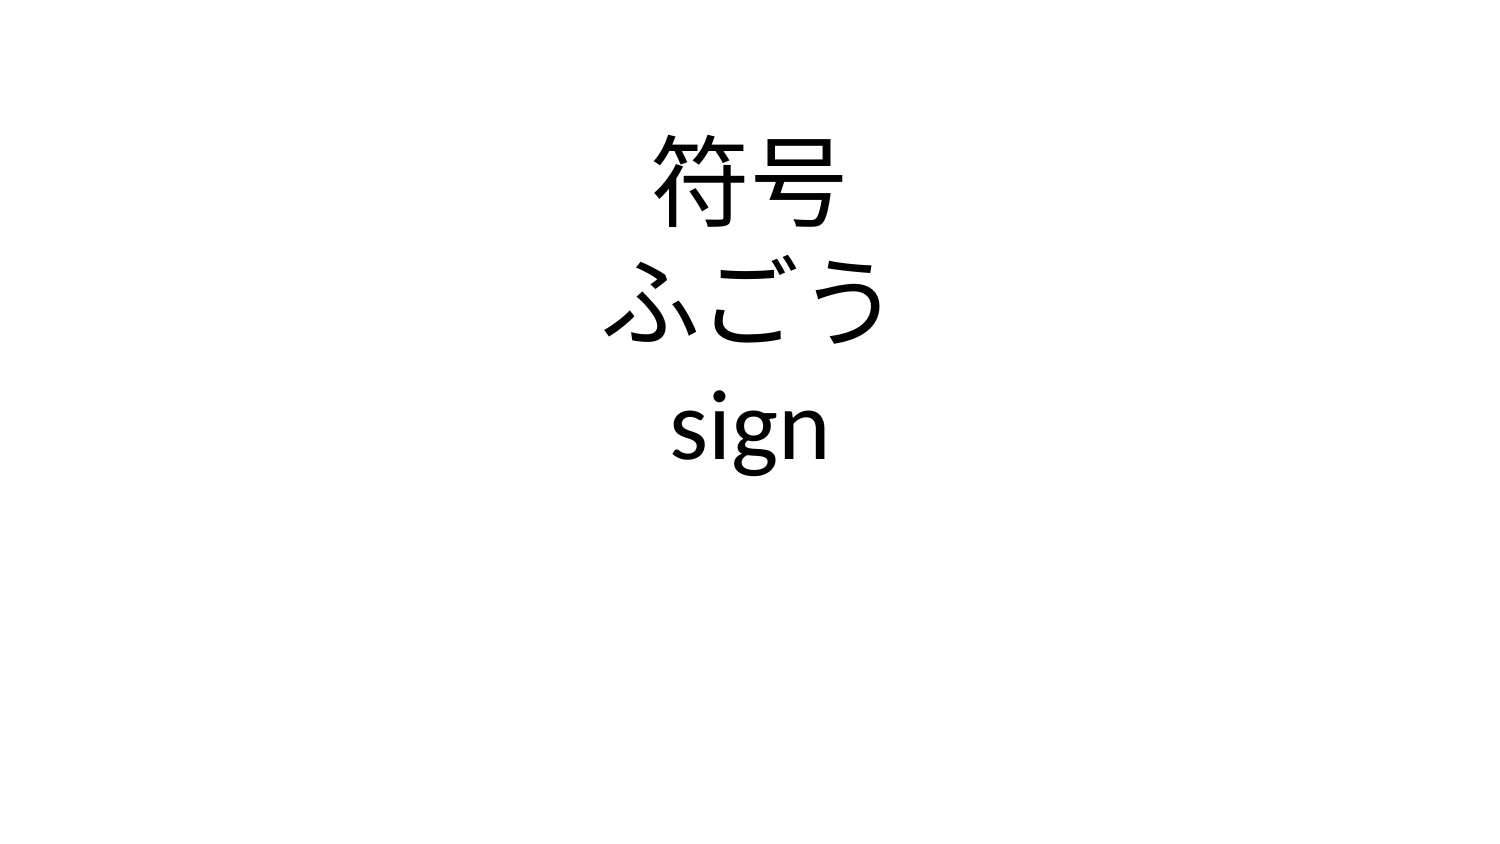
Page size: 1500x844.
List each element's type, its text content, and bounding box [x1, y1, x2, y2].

text_box 符号 ふごう sign [0, 149, 1500, 450]
